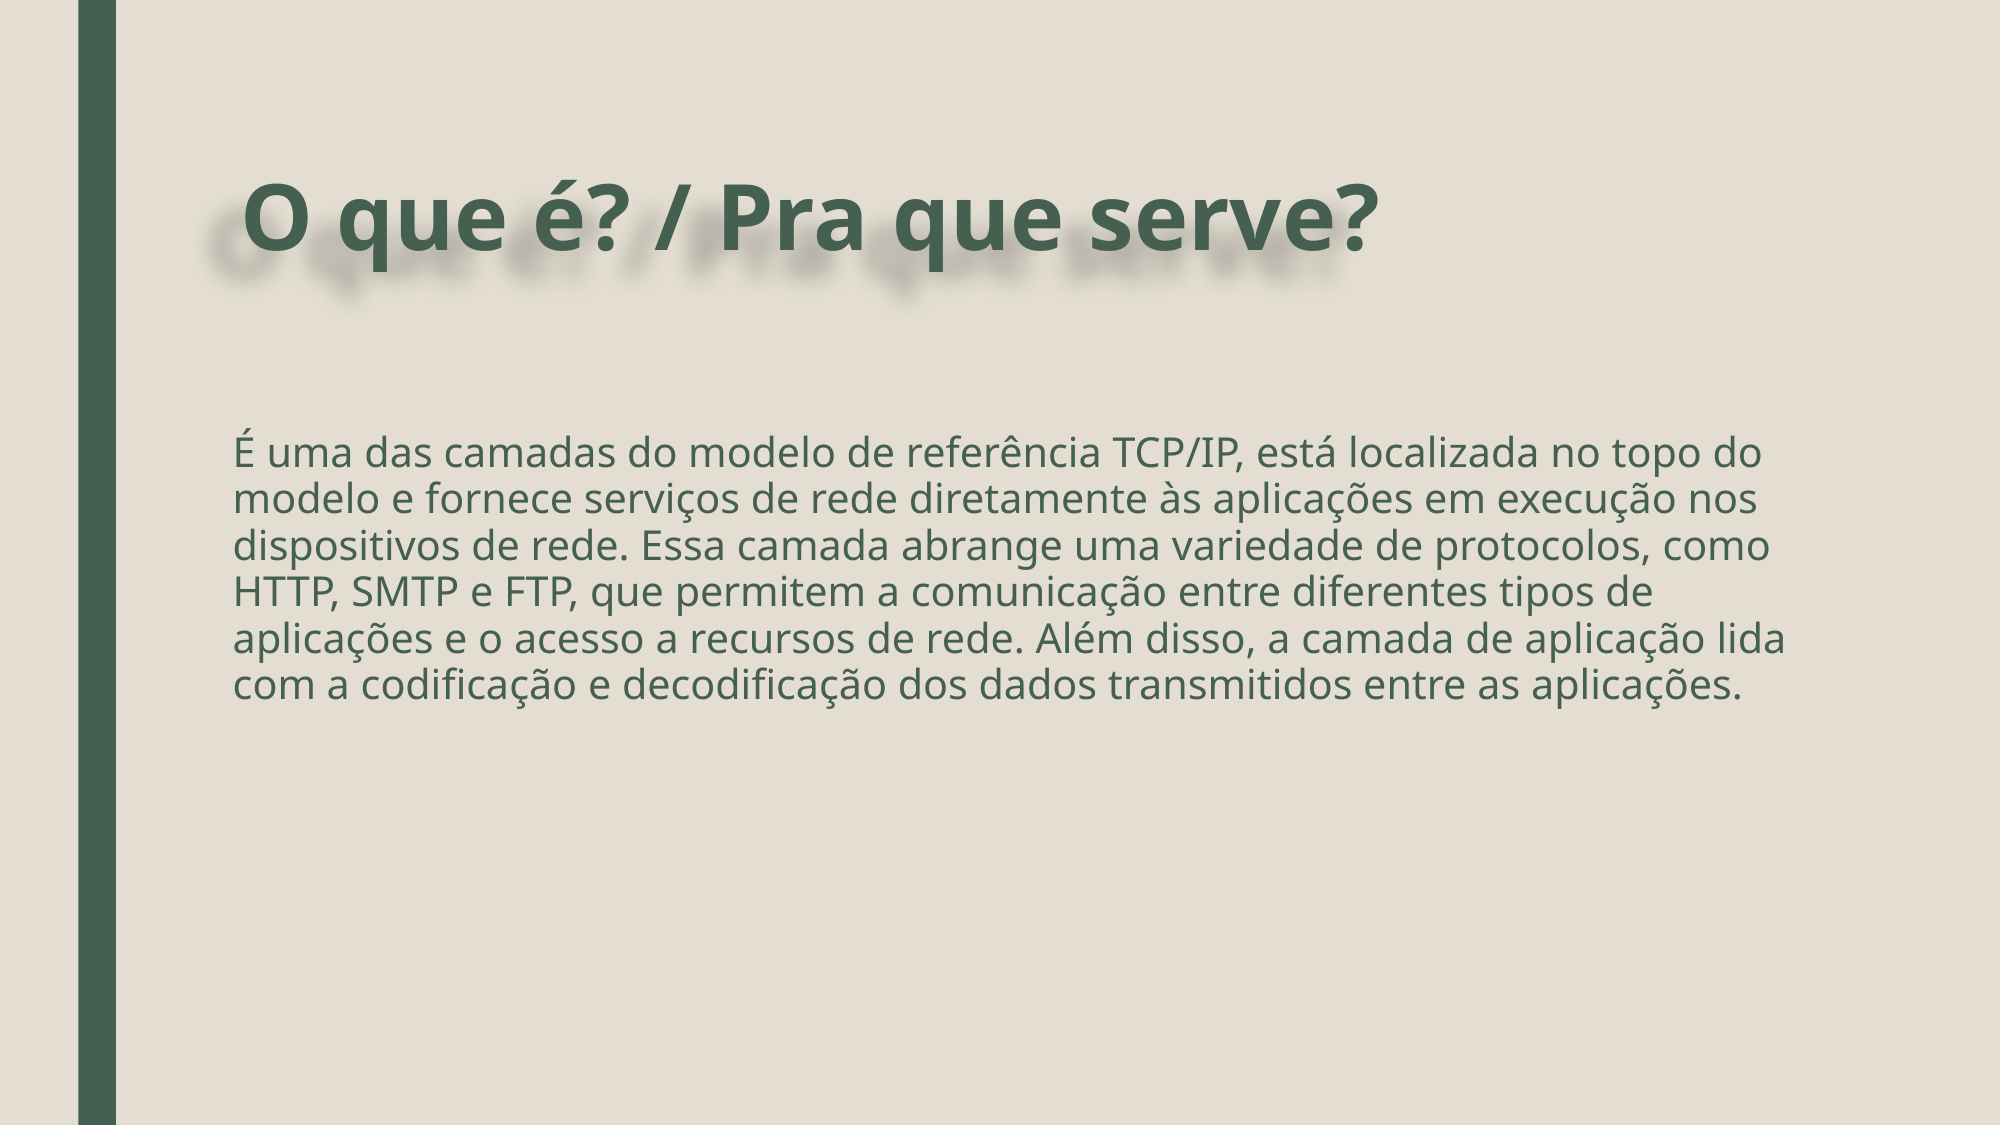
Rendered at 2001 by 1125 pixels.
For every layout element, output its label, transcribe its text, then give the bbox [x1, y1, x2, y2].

title O que é? / Pra que serve? [225, 164, 1800, 303]
list É uma das camadas do modelo de referência TCP/IP, está localizada no topo do modelo e fornece serviços de rede diretamente às aplicações em execução nos dispositivos de rede. Essa camada abrange uma variedade de protocolos, como HTTP, SMTP e FTP, que permitem a comunicação entre diferentes tipos de aplicações e o acesso a recursos de rede. Além disso, a camada de aplicação lida com a codificação e decodificação dos dados transmitidos entre as aplicações. [217, 422, 1808, 727]
